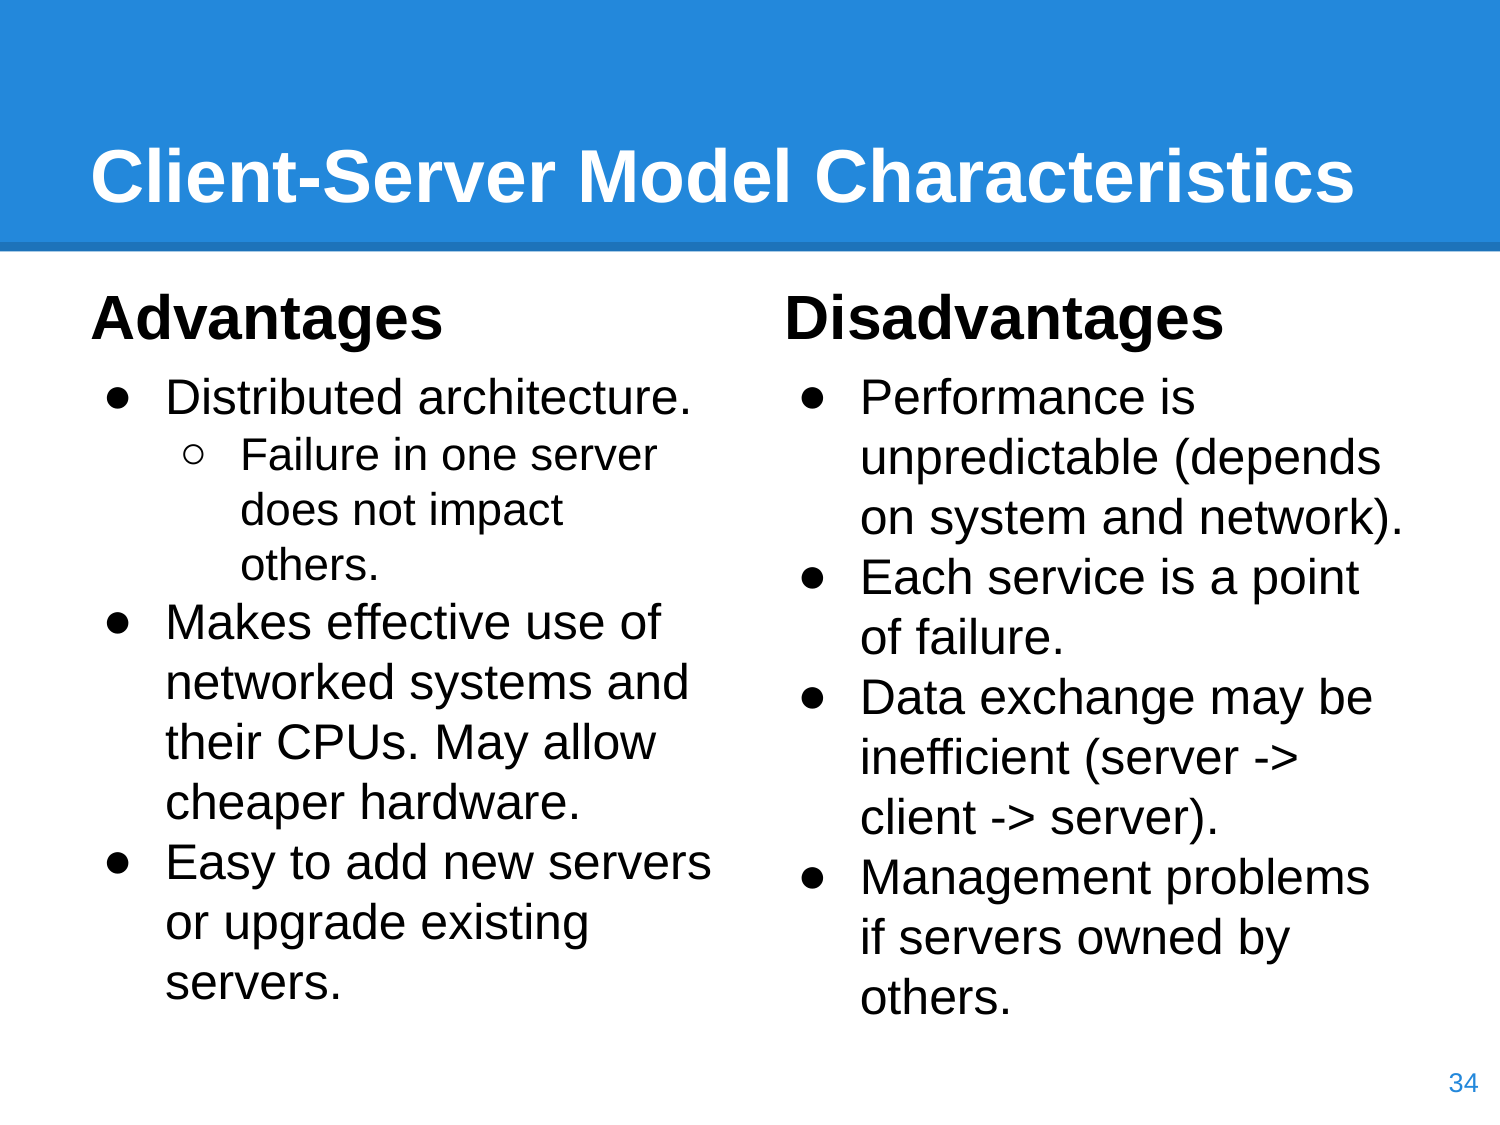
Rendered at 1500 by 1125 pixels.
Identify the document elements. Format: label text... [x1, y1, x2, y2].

title Client-Server Model Characteristics [75, 45, 1425, 233]
list Advantages Distributed architecture. Failure in one server does not impact others. Makes effective use of networked systems and their CPUs. May allow cheaper hardware. Easy to add new servers or upgrade existing servers. [75, 262, 731, 1078]
list Disadvantages Performance is unpredictable (depends on system and network). Each service is a point of failure. Data exchange may be inefficient (server -> client -> server). Management problems if servers owned by others. [769, 262, 1425, 1078]
slide_number ‹#› [1403, 1038, 1494, 1125]
